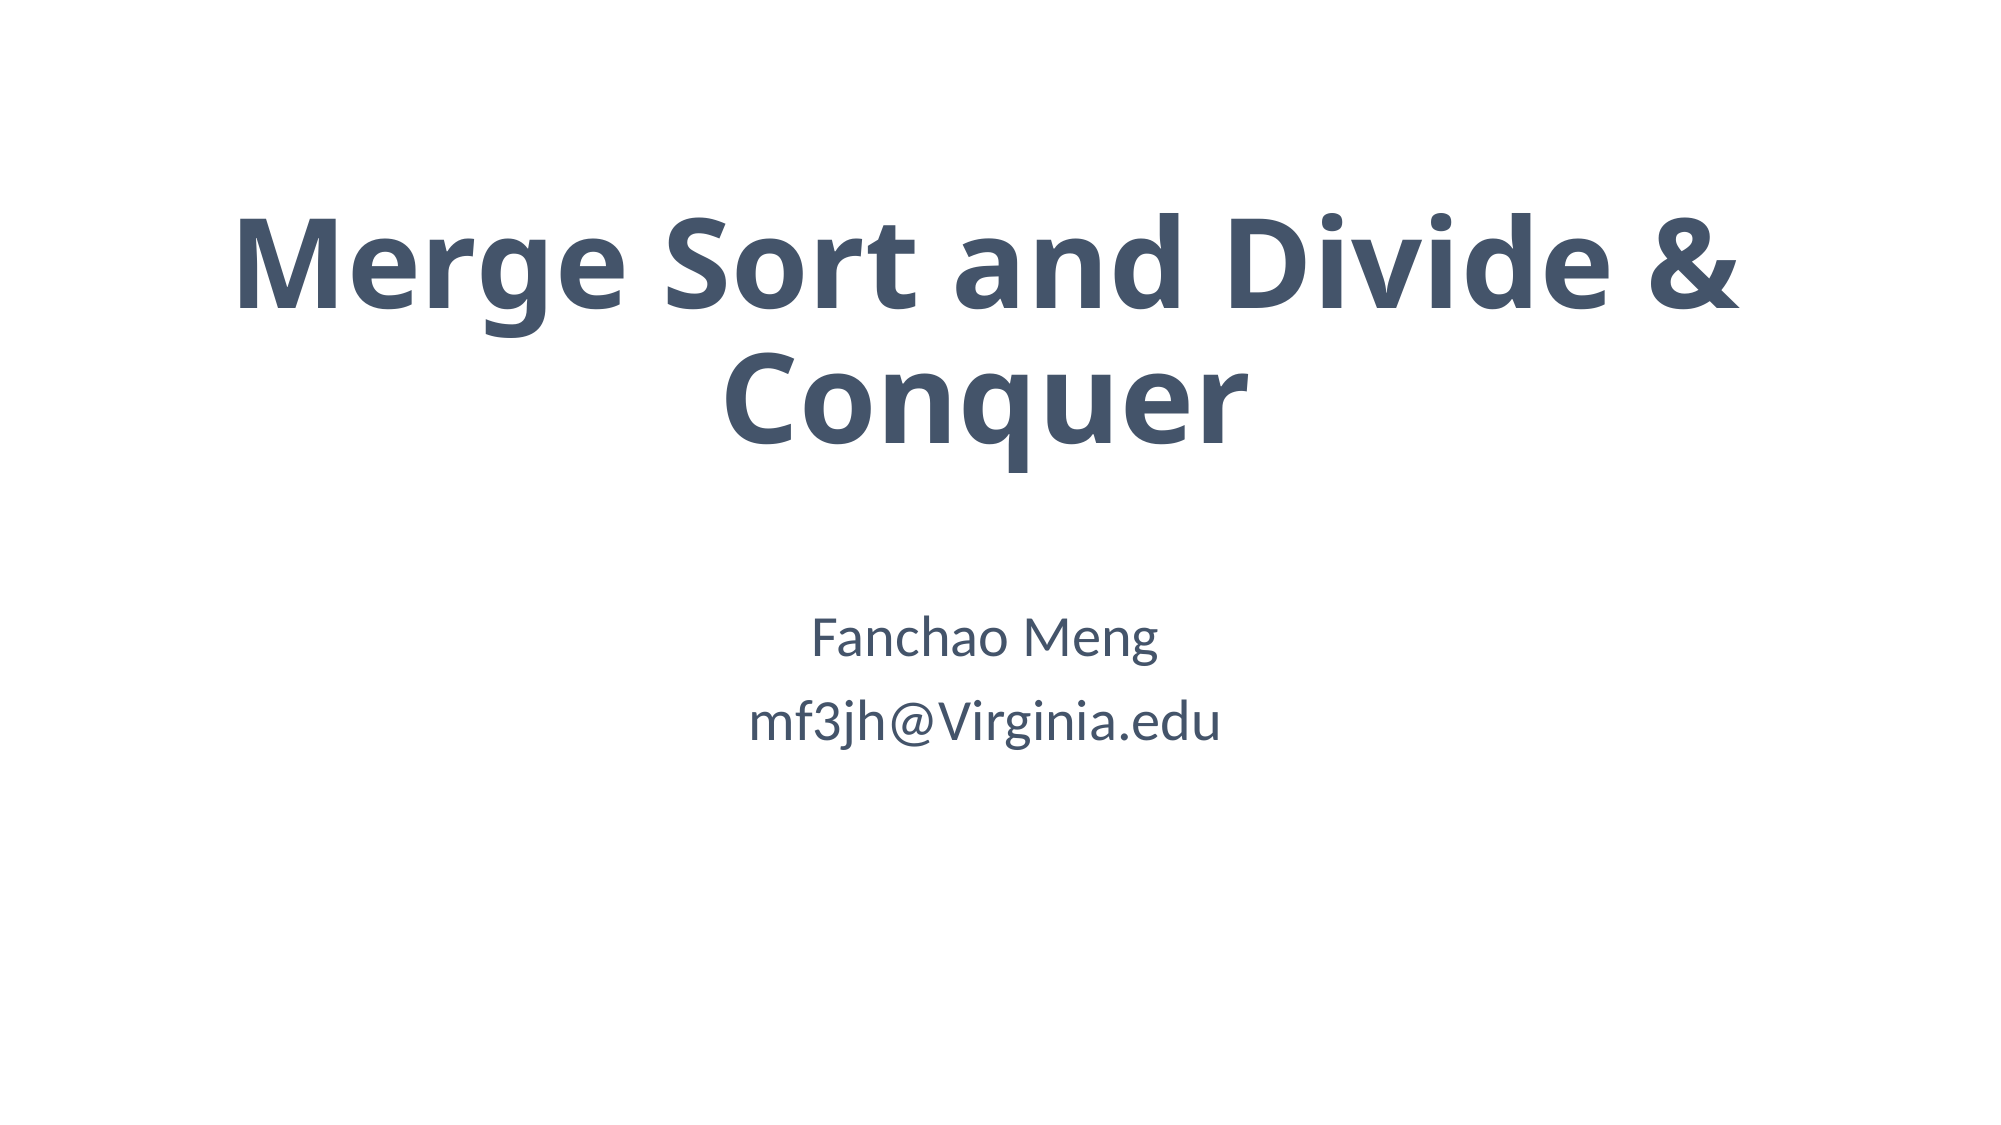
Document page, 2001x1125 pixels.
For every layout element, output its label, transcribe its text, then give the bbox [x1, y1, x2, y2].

title Merge Sort and Divide & Conquer [66, 316, 1904, 478]
subtitle Fanchao Meng mf3jh@Virginia.edu [721, 598, 1250, 752]
